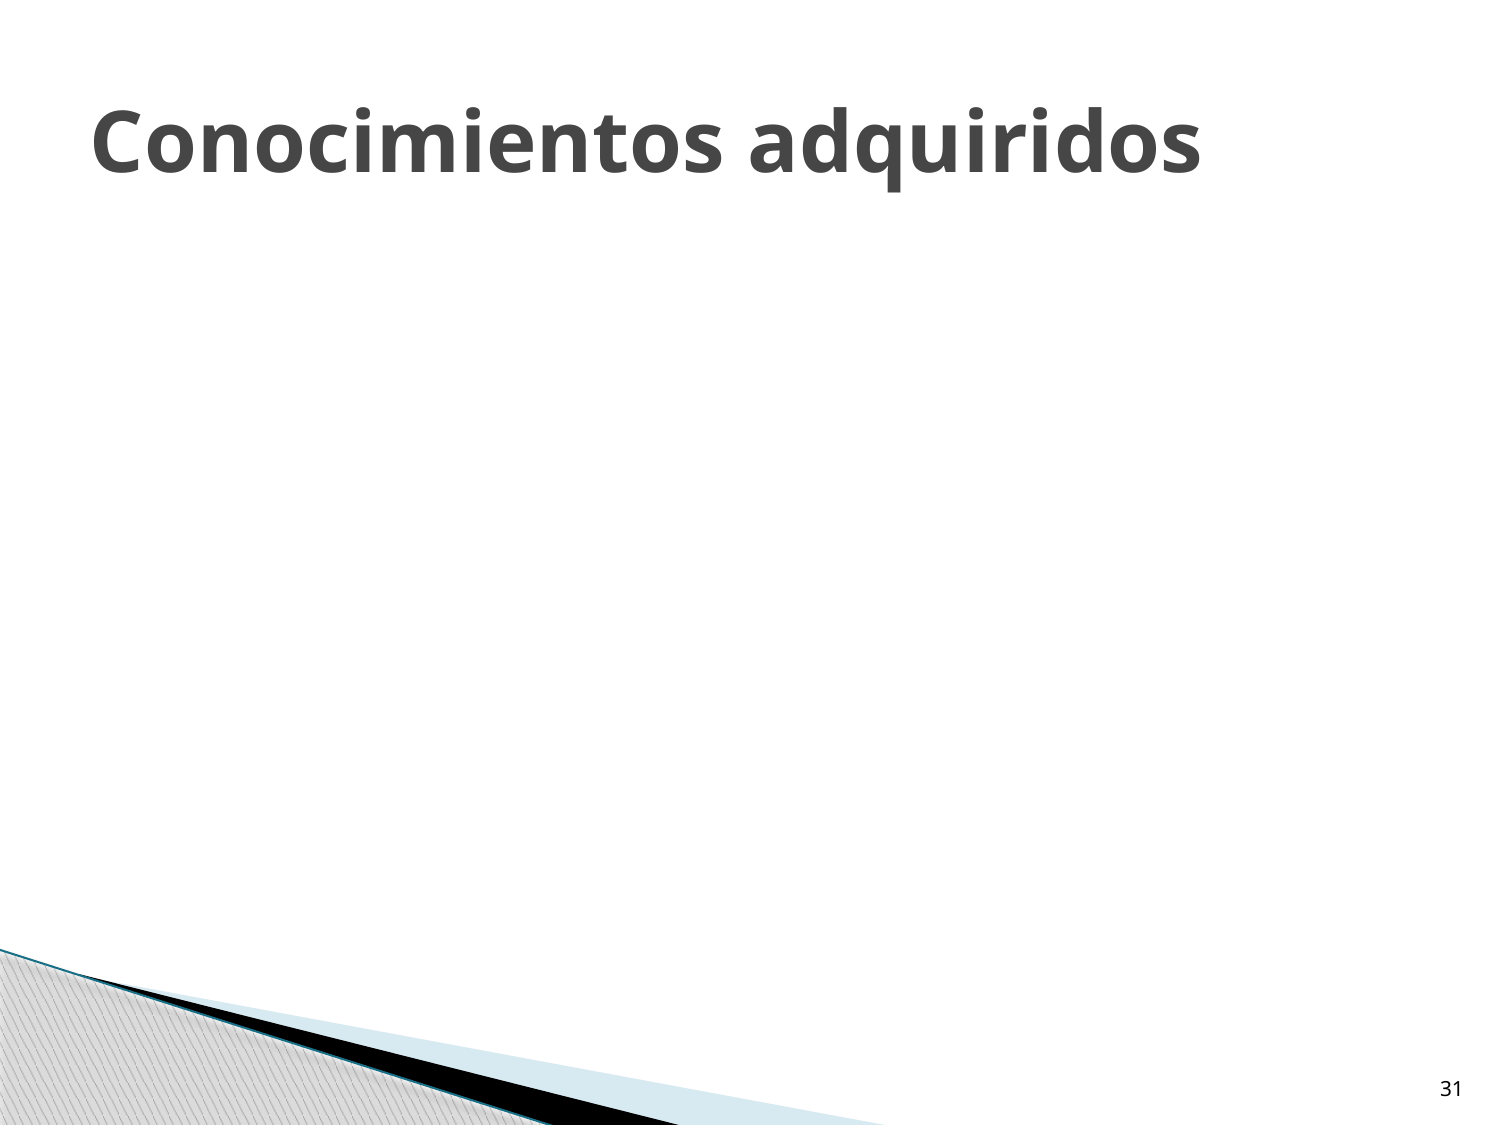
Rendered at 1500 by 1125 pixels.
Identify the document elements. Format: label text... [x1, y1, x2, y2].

slide_number 31 [1418, 1051, 1479, 1112]
title Conocimientos adquiridos [75, 45, 1425, 233]
